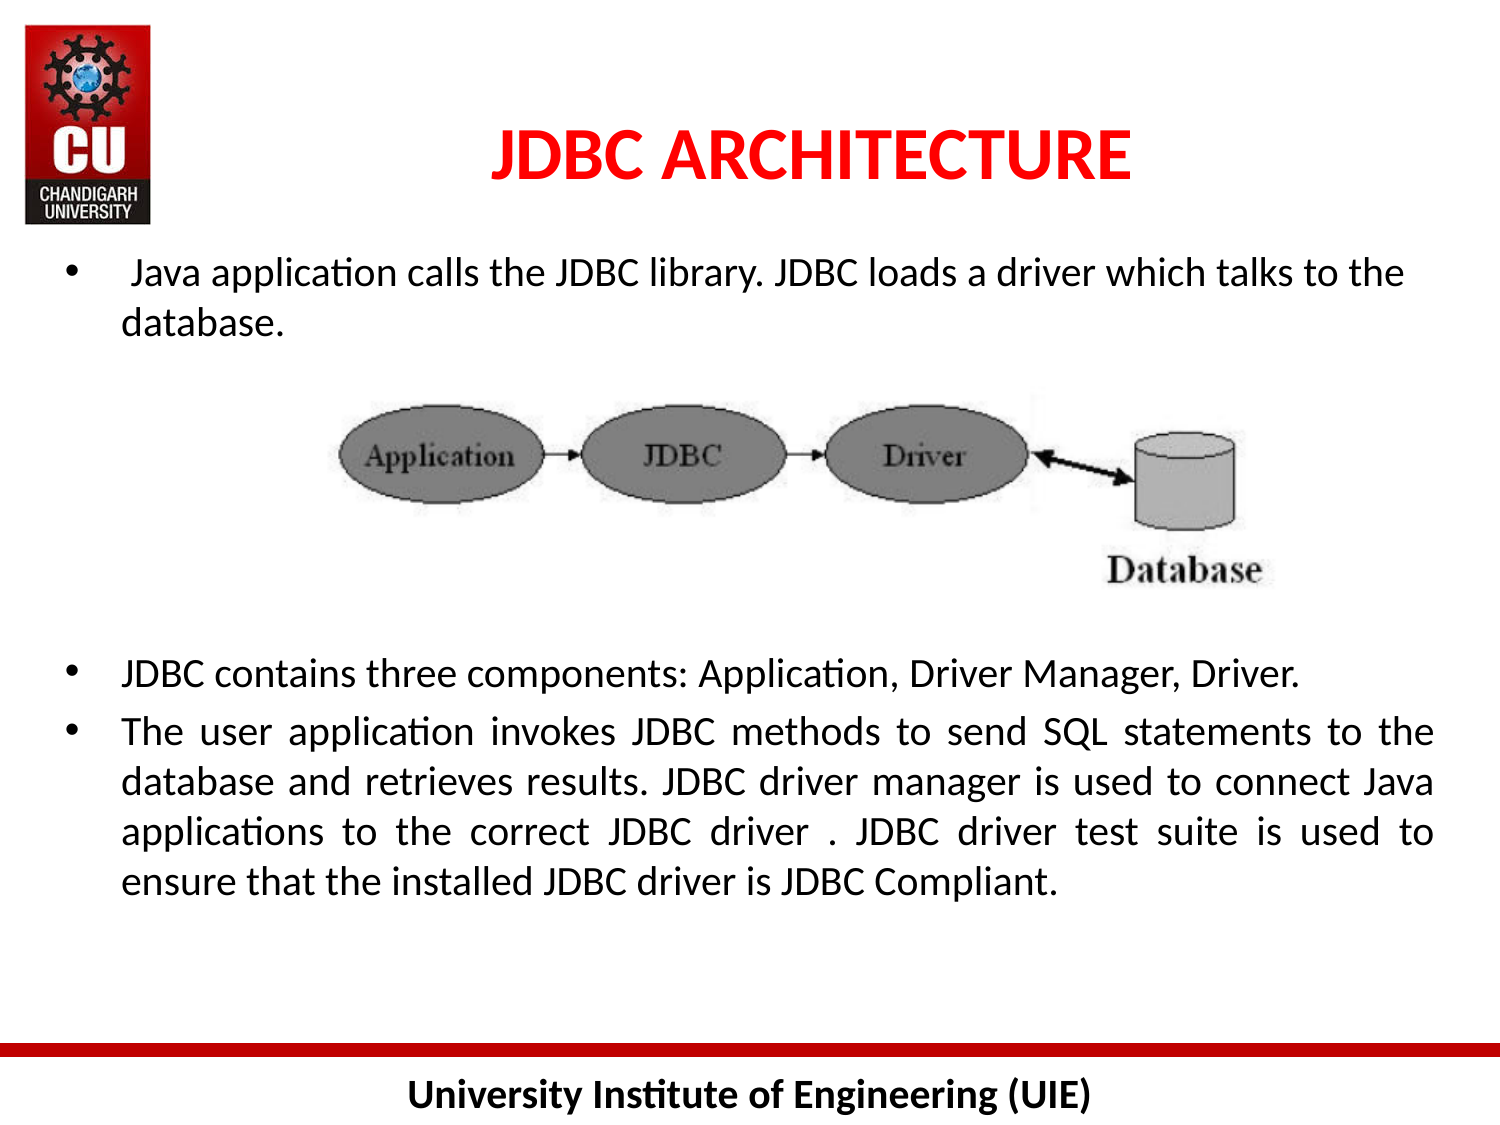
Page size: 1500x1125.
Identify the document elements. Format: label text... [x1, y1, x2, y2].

picture [24, 24, 151, 225]
picture [312, 362, 1288, 608]
list Java application calls the JDBC library. JDBC loads a driver which talks to the database. JDBC contains three components: Application, Driver Manager, Driver. The user application invokes JDBC methods to send SQL statements to the database and retrieves results. JDBC driver manager is used to connect Java applications to the correct JDBC driver . JDBC driver test suite is used to ensure that the installed JDBC driver is JDBC Compliant. [50, 237, 1450, 975]
title JDBC ARCHITECTURE [162, 99, 1463, 200]
